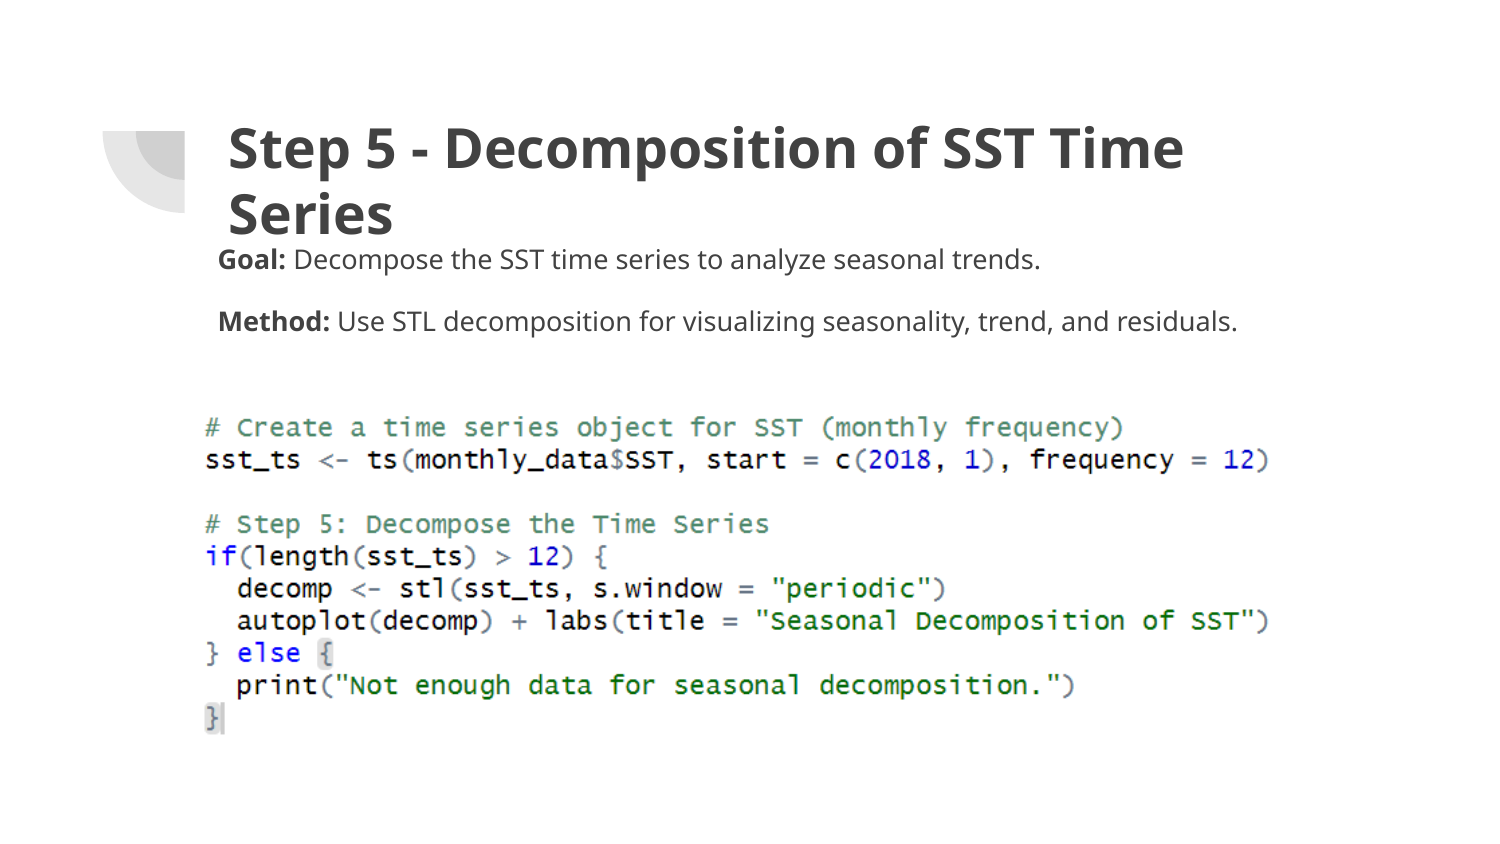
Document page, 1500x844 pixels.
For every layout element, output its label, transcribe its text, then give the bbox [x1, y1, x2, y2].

title Step 5 - Decomposition of SST Time Series [213, 98, 1368, 263]
picture [202, 407, 1306, 744]
list Goal: Decompose the SST time series to analyze seasonal trends. Method: Use STL decomposition for visualizing seasonality, trend, and residuals. [202, 222, 1351, 396]
